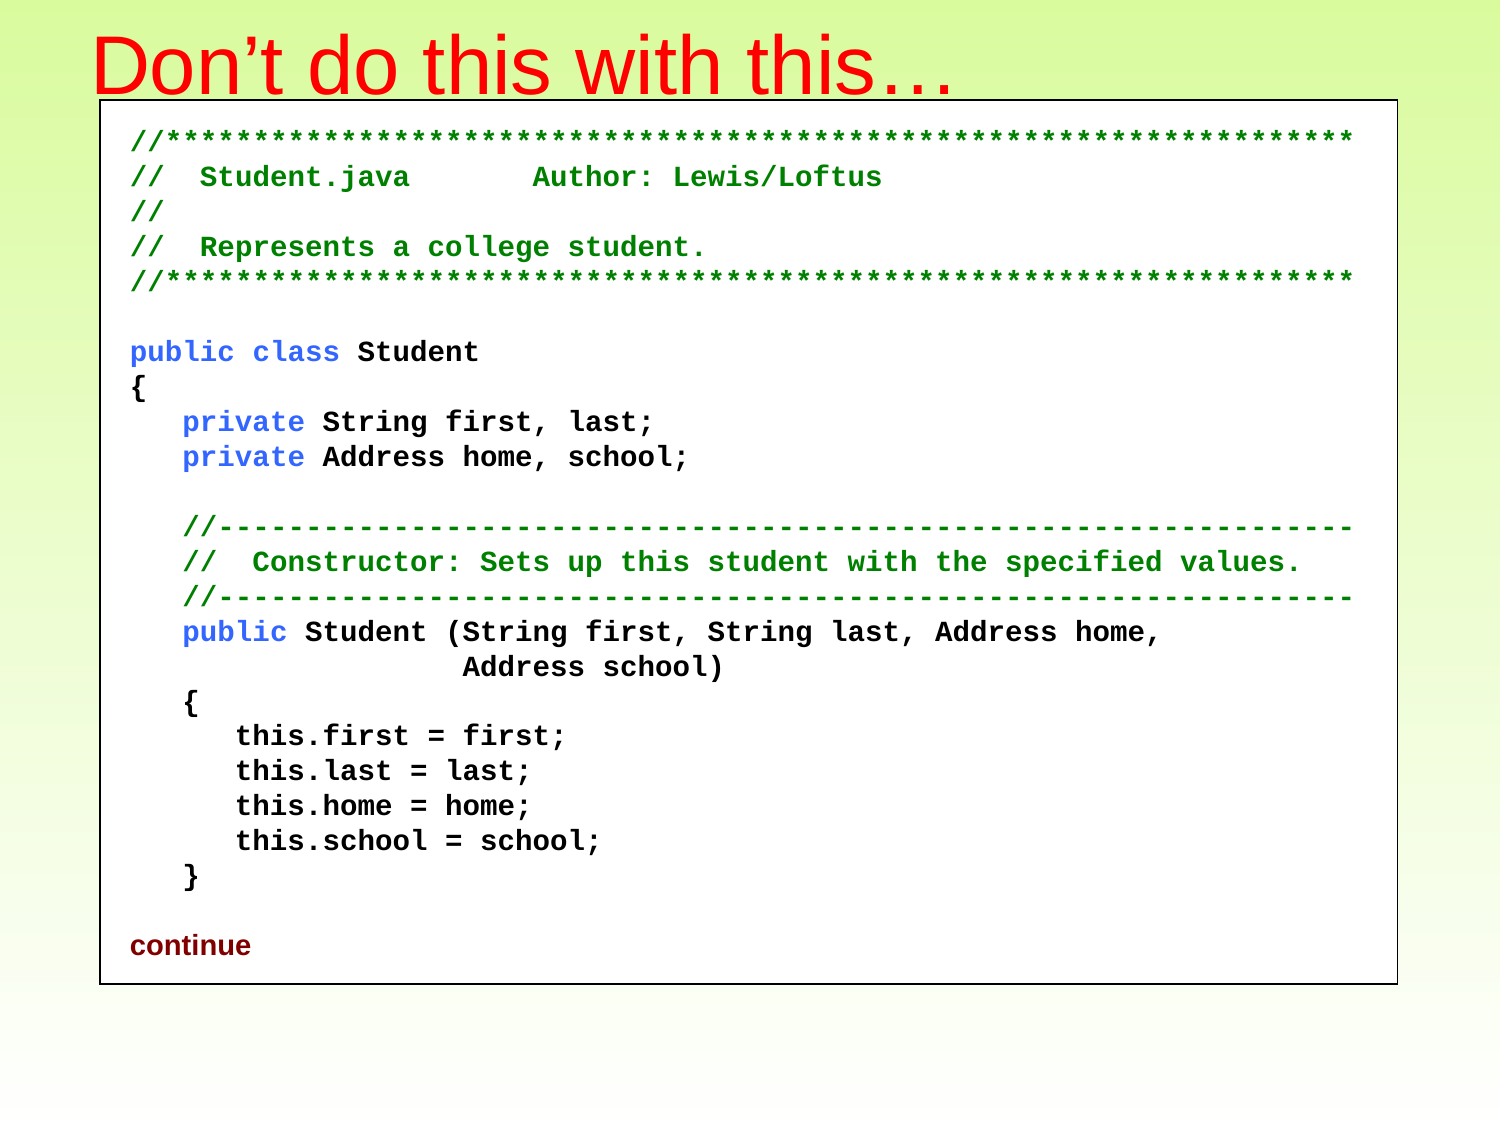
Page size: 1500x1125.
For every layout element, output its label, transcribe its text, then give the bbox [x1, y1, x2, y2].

title Don’t do this with this… [75, 2, 1500, 120]
text_box //******************************************************************** // Student.java Author: Lewis/Loftus // // Represents a college student. //******************************************************************** public class Student { private String first, last; private Address home, school; //----------------------------------------------------------------- // Constructor: Sets up this student with the specified values. //----------------------------------------------------------------- public Student (String first, String last, Address home, Address school) { this.first = first; this.last = last; this.home = home; this.school = school; } continue [99, 120, 1398, 984]
